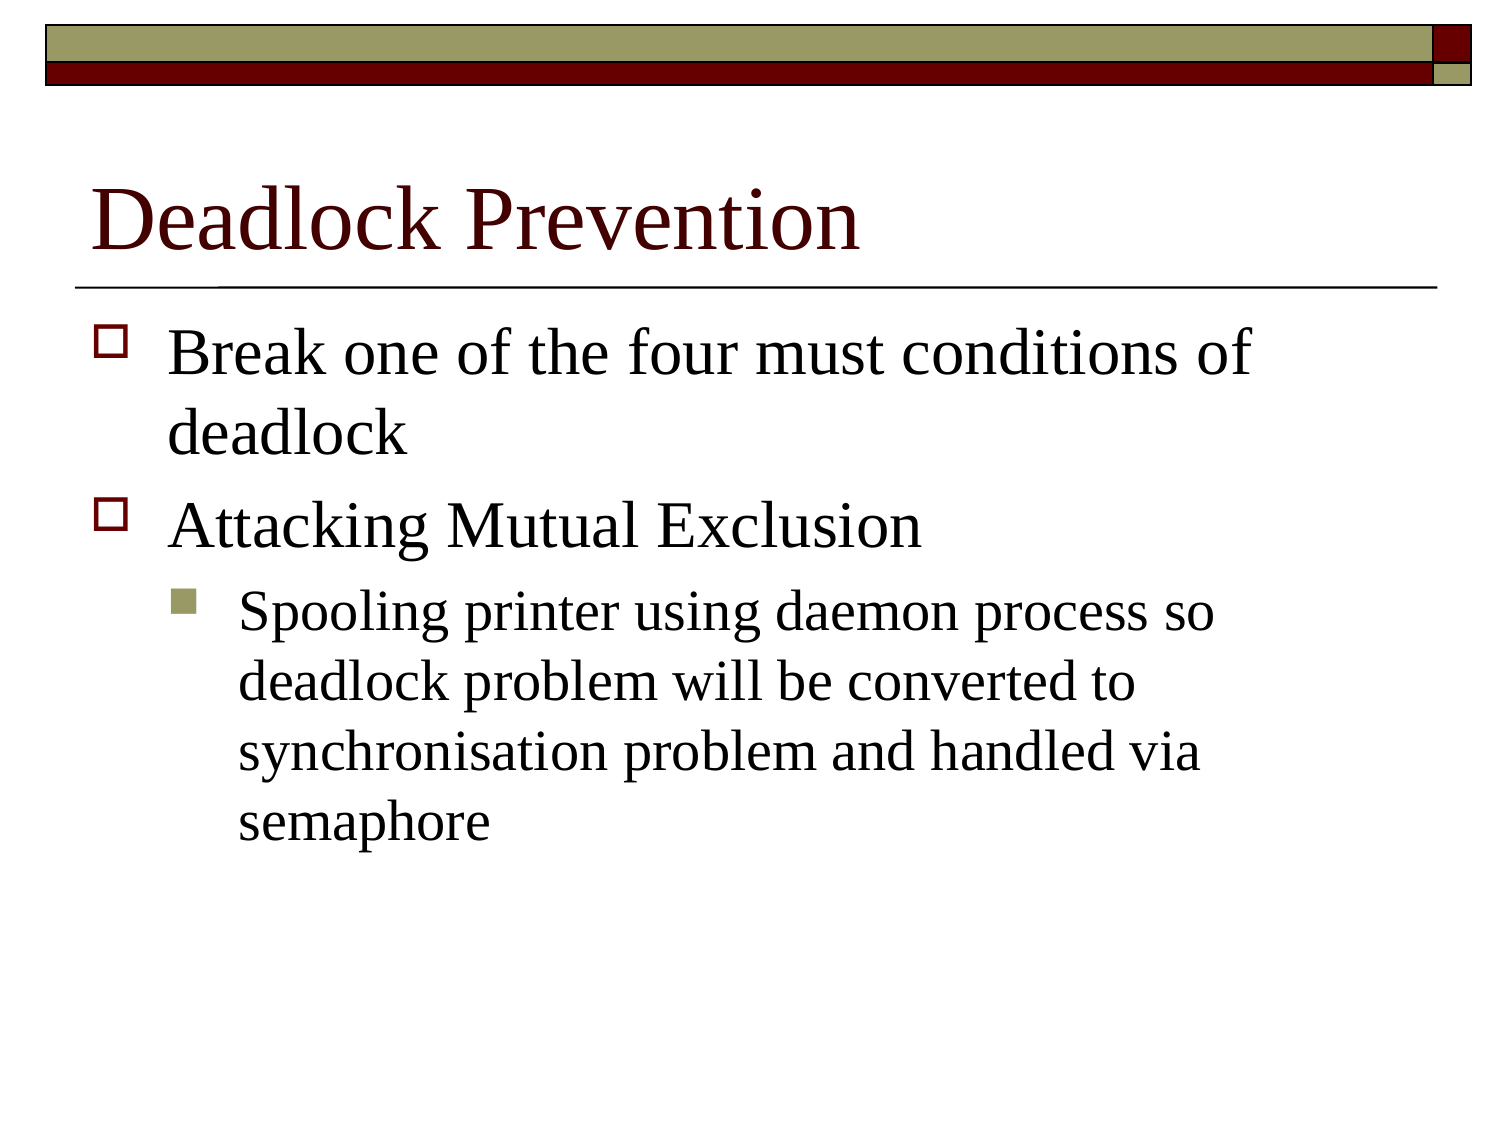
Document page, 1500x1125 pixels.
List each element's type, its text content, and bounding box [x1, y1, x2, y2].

title Deadlock Prevention [75, 87, 1425, 275]
list Break one of the four must conditions of deadlock Attacking Mutual Exclusion Spooling printer using daemon process so deadlock problem will be converted to synchronisation problem and handled via semaphore [75, 299, 1425, 1006]
